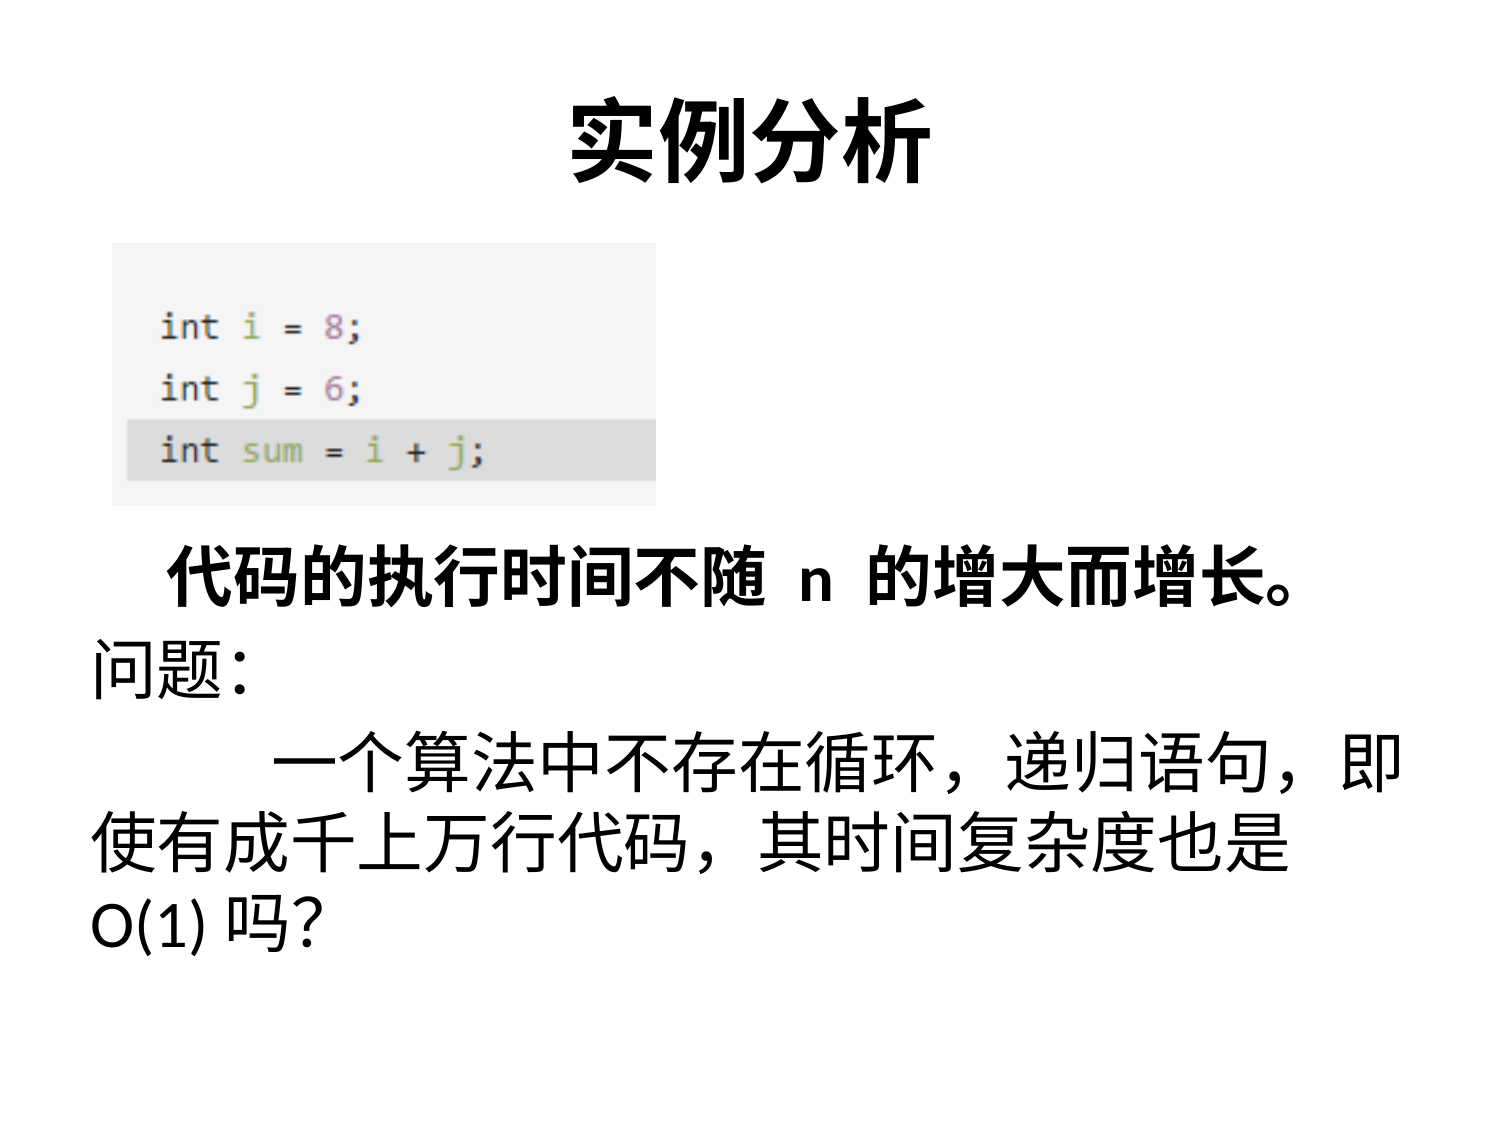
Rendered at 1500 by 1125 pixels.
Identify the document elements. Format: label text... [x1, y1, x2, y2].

picture [111, 243, 656, 507]
title 实例分析 [75, 45, 1425, 233]
list 代码的执行时间不随 n 的增大而增长。 问题： 一个算法中不存在循环，递归语句，即使有成千上万行代码，其时间复杂度也是O(1)吗？ [75, 527, 1425, 1005]
